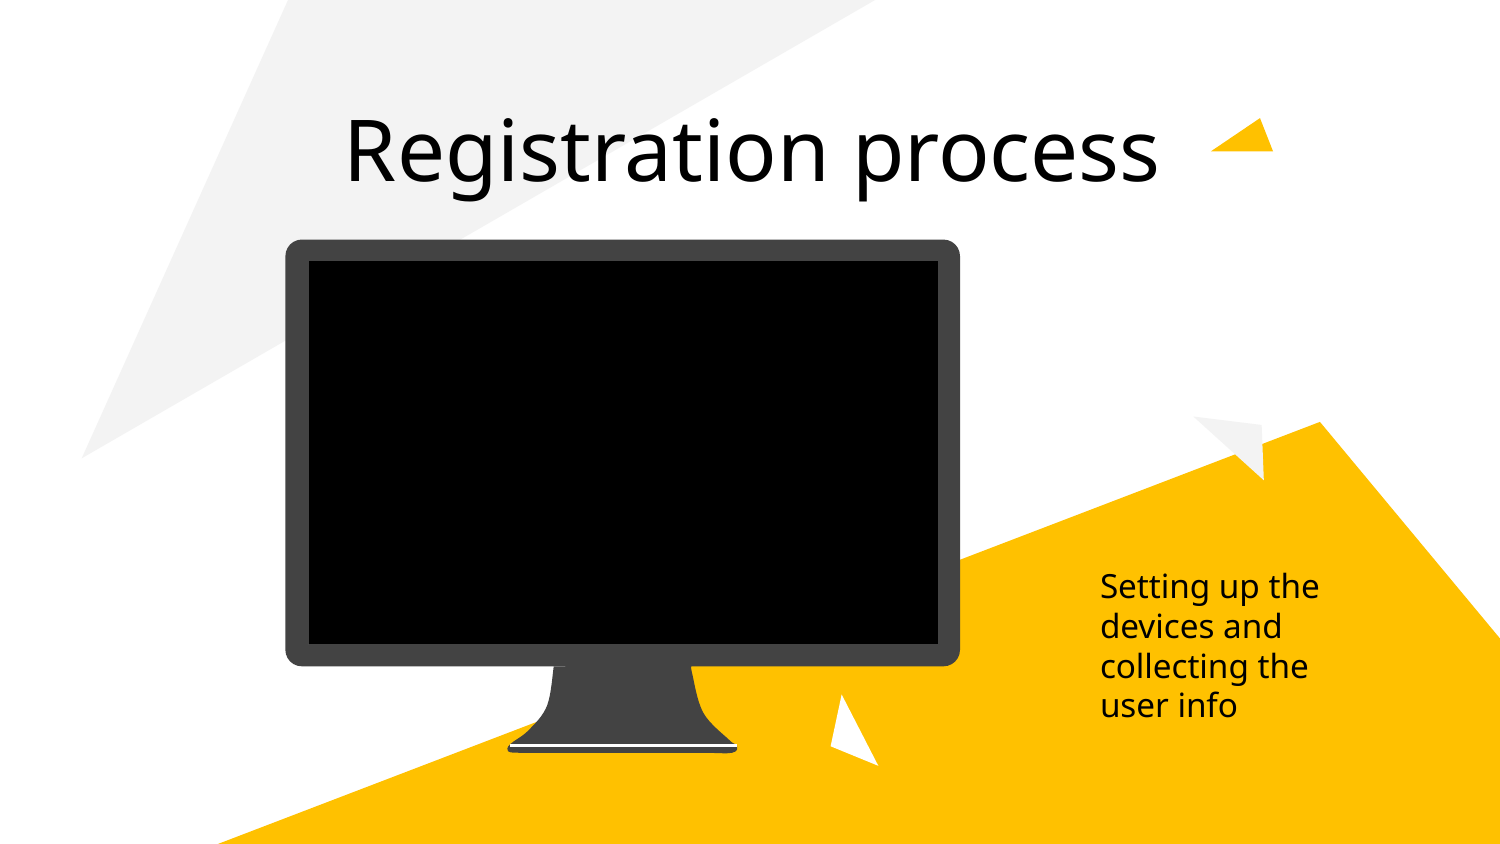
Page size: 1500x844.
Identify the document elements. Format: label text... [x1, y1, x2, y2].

title Registration process [88, 80, 1418, 240]
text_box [285, 239, 961, 754]
subtitle Setting up the devices and collecting the user info [1084, 549, 1399, 724]
